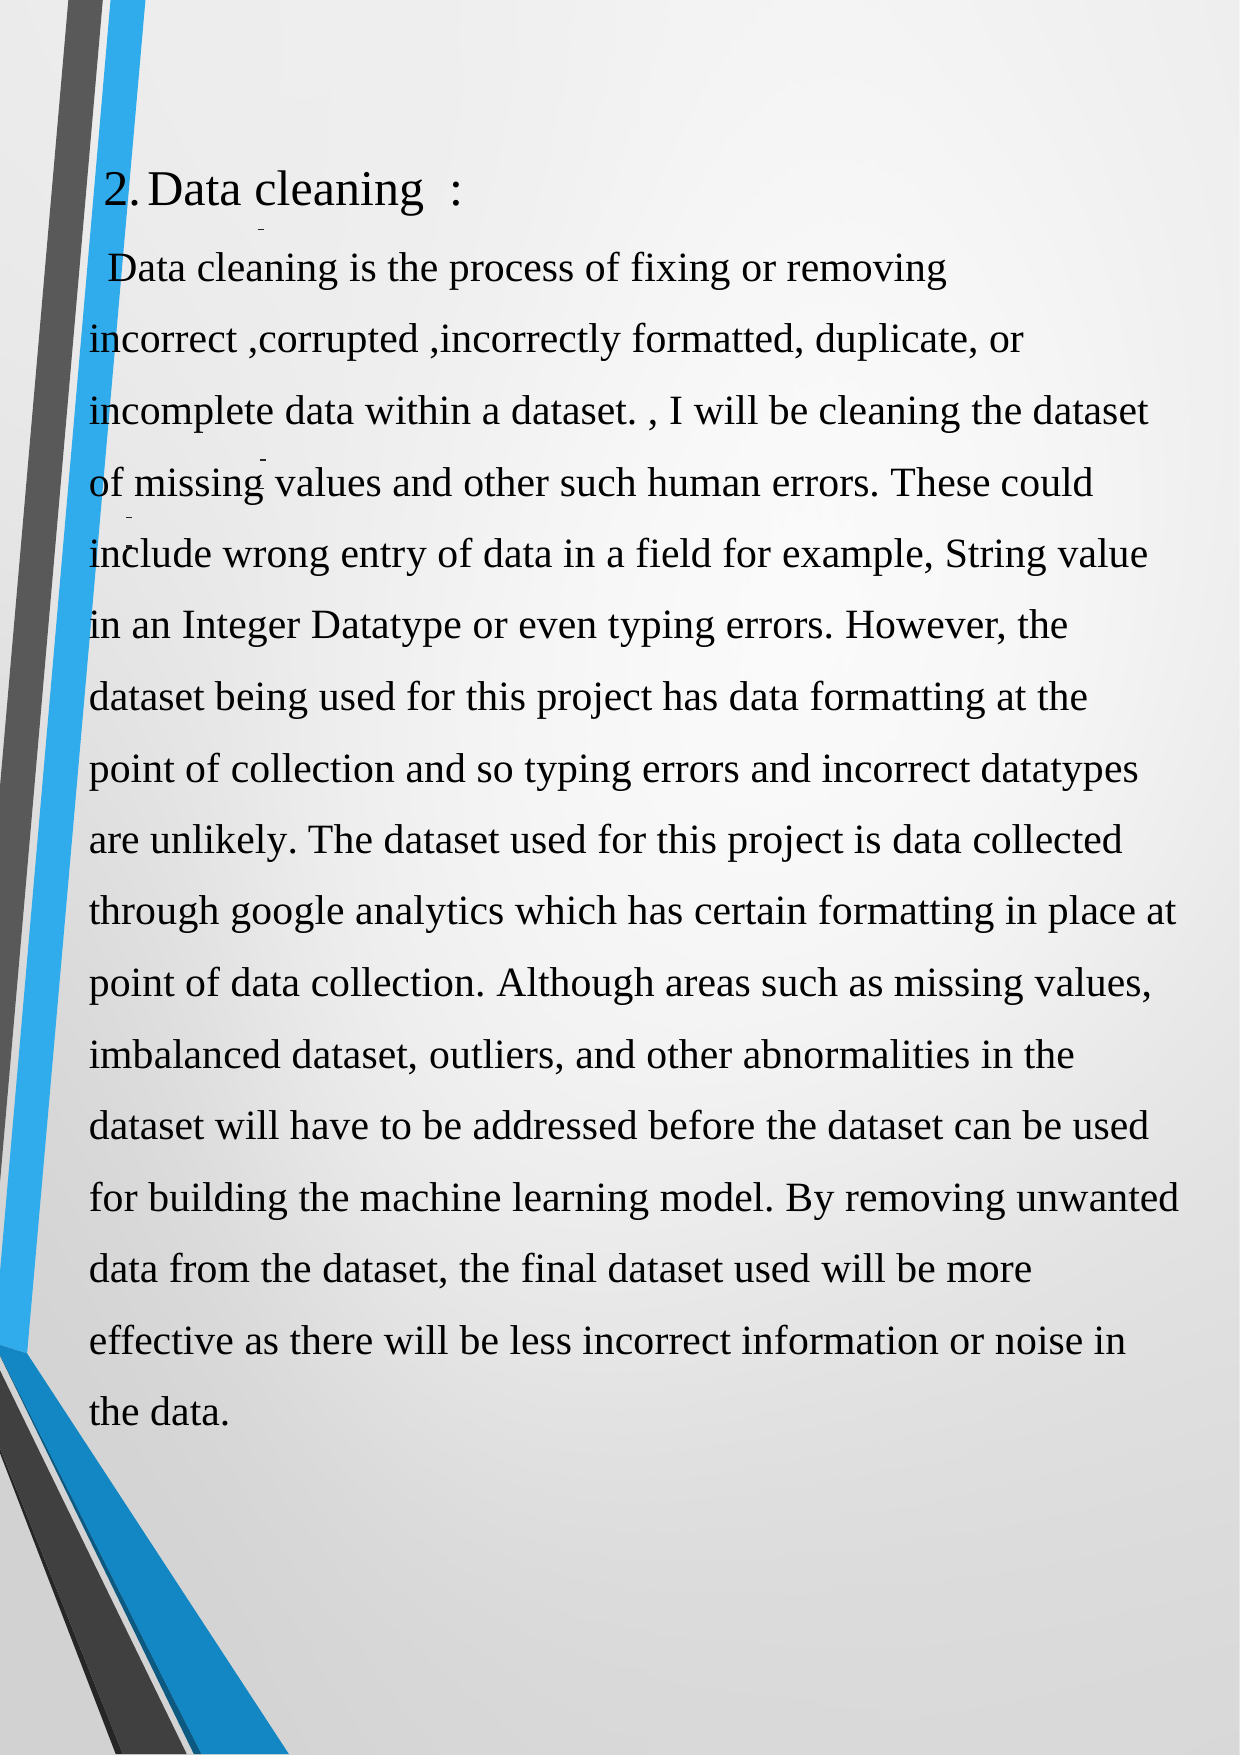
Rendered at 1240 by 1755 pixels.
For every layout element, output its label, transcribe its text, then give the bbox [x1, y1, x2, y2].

text_box Data cleaning : Data cleaning is the process of fixing or removing incorrect ,corrupted ,incorrectly formatted, duplicate, or incomplete data within a dataset. , I will be cleaning the dataset of missing values and other such human errors. These could include wrong entry of data in a field for example, String value in an Integer Datatype or even typing errors. However, the dataset being used for this project has data formatting at the point of collection and so typing errors and incorrect datatypes are unlikely. The dataset used for this project is data collected through google analytics which has certain formatting in place at point of data collection. Although areas such as missing values, imbalanced dataset, outliers, and other abnormalities in the dataset will have to be addressed before the dataset can be used for building the machine learning model. By removing unwanted data from the dataset, the final dataset used will be more effective as there will be less incorrect information or noise in the data. [86, 50, 1181, 1434]
